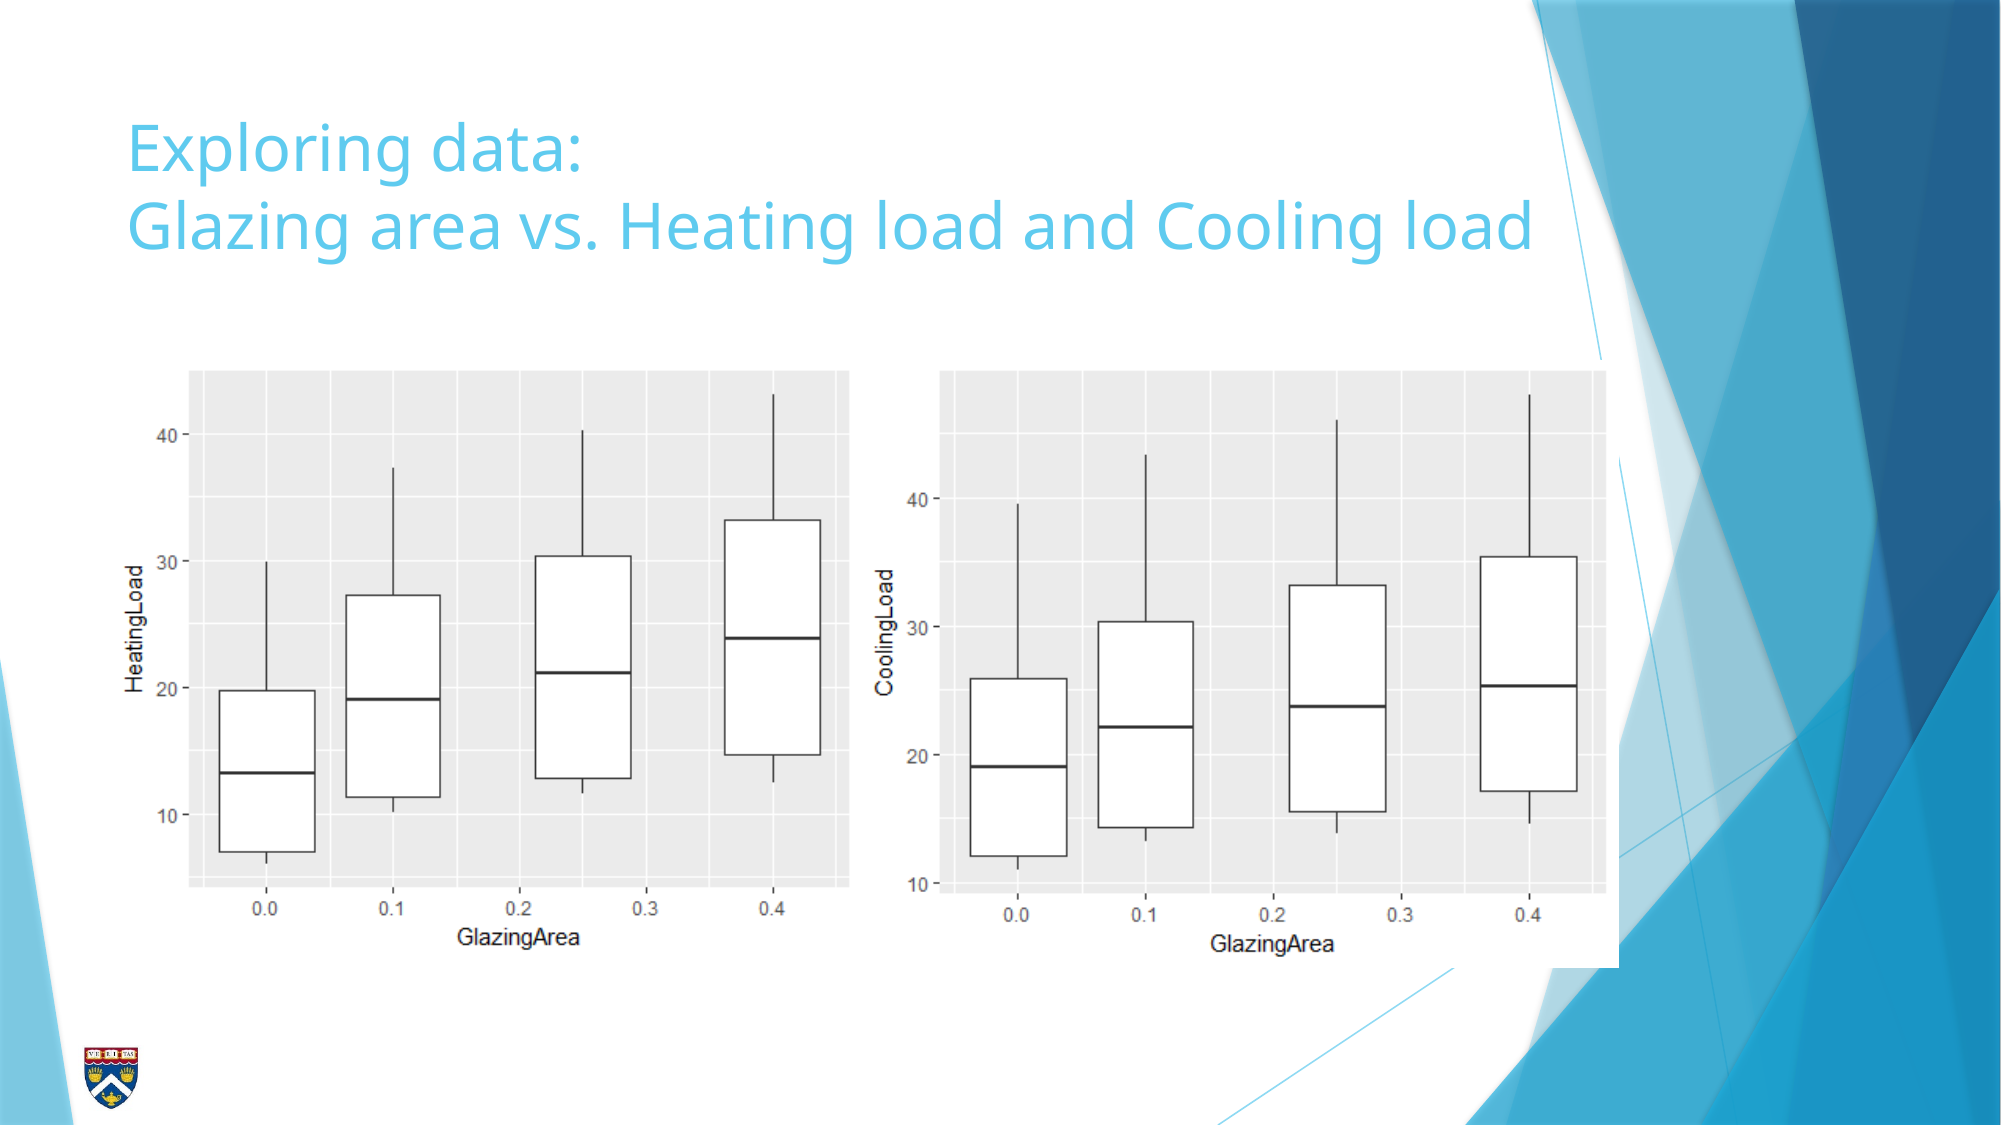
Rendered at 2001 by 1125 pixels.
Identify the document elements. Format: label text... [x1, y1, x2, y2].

title Exploring data: Glazing area vs. Heating load and Cooling load [111, 99, 1619, 317]
picture [77, 1044, 145, 1112]
picture [860, 360, 1620, 968]
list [110, 360, 859, 962]
